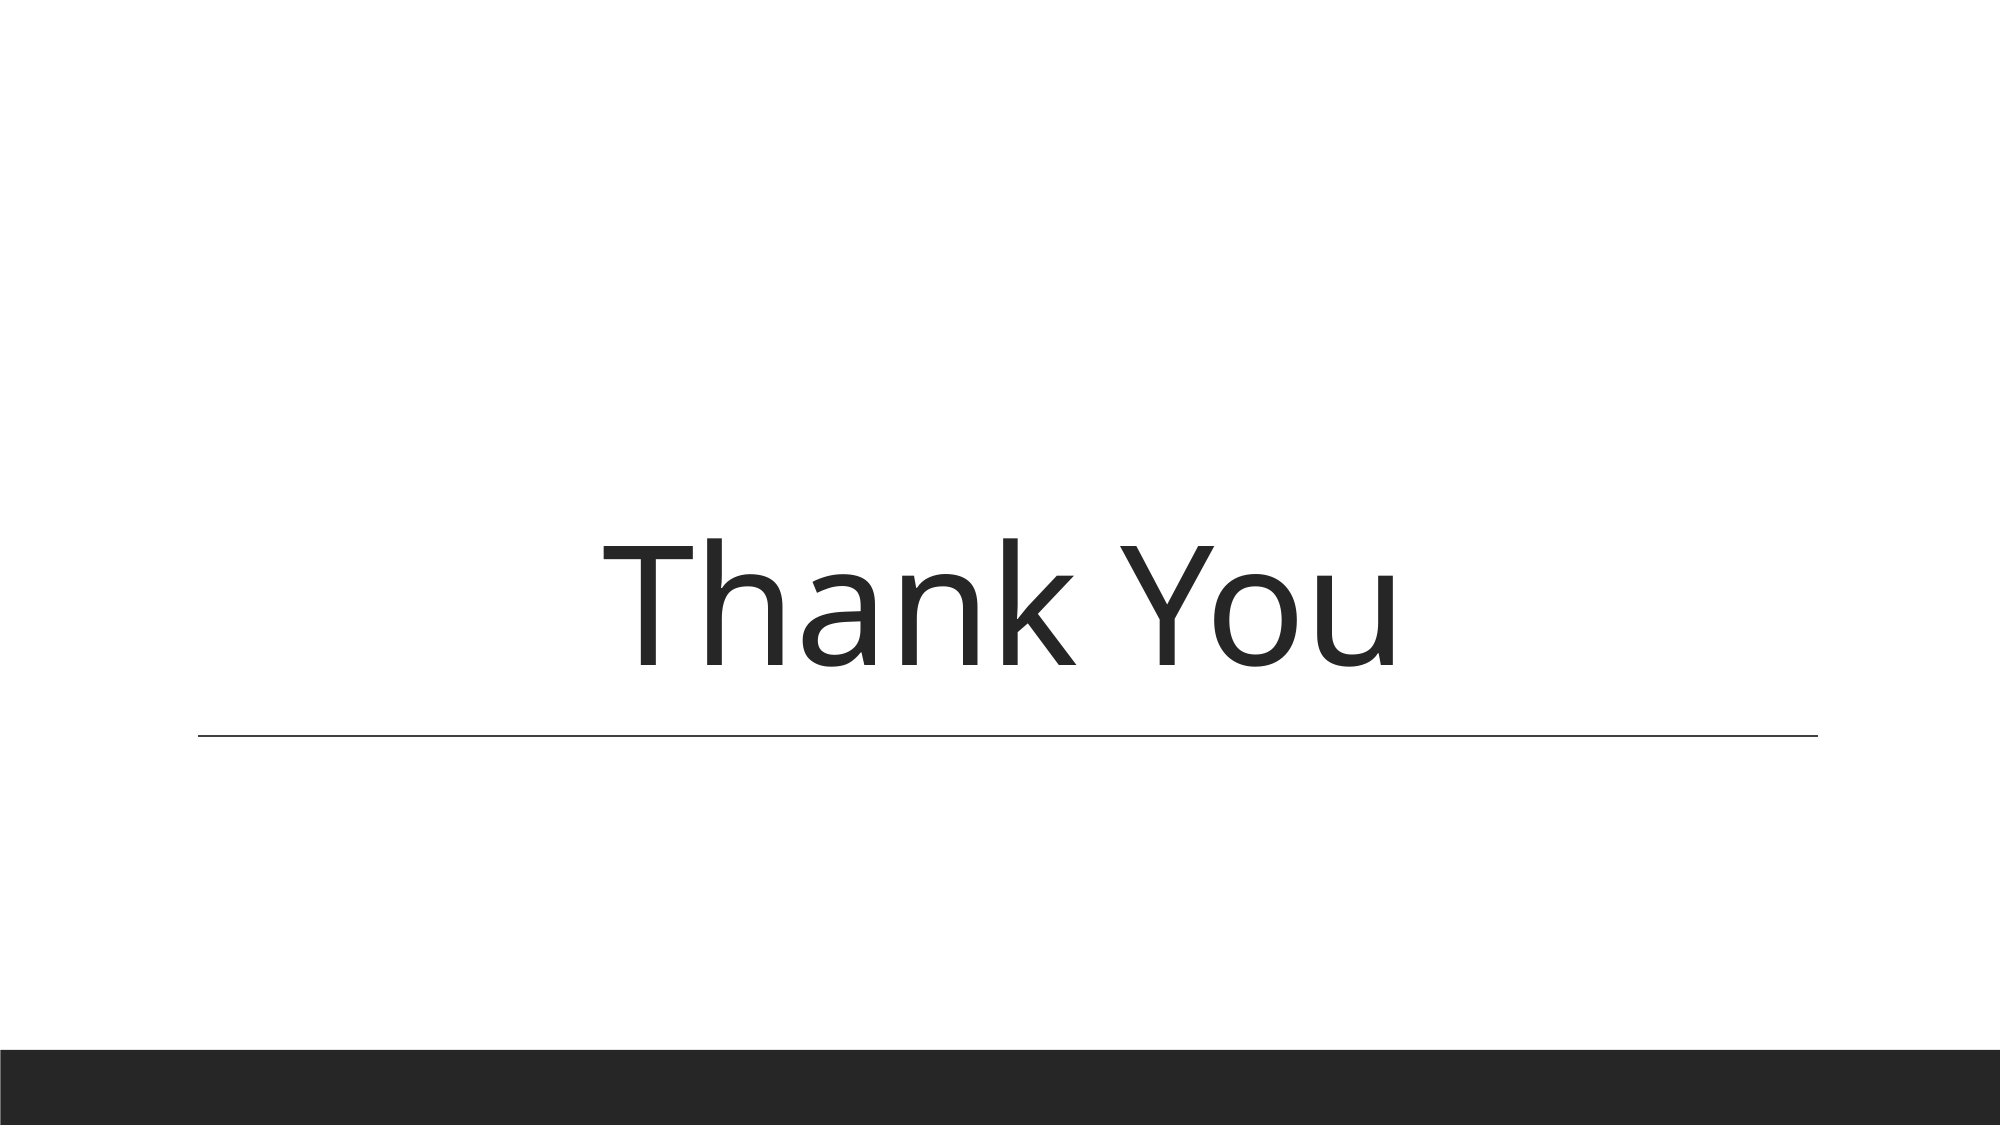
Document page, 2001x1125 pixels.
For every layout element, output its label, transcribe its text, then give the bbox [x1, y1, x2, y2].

title Thank You [180, 124, 1830, 710]
